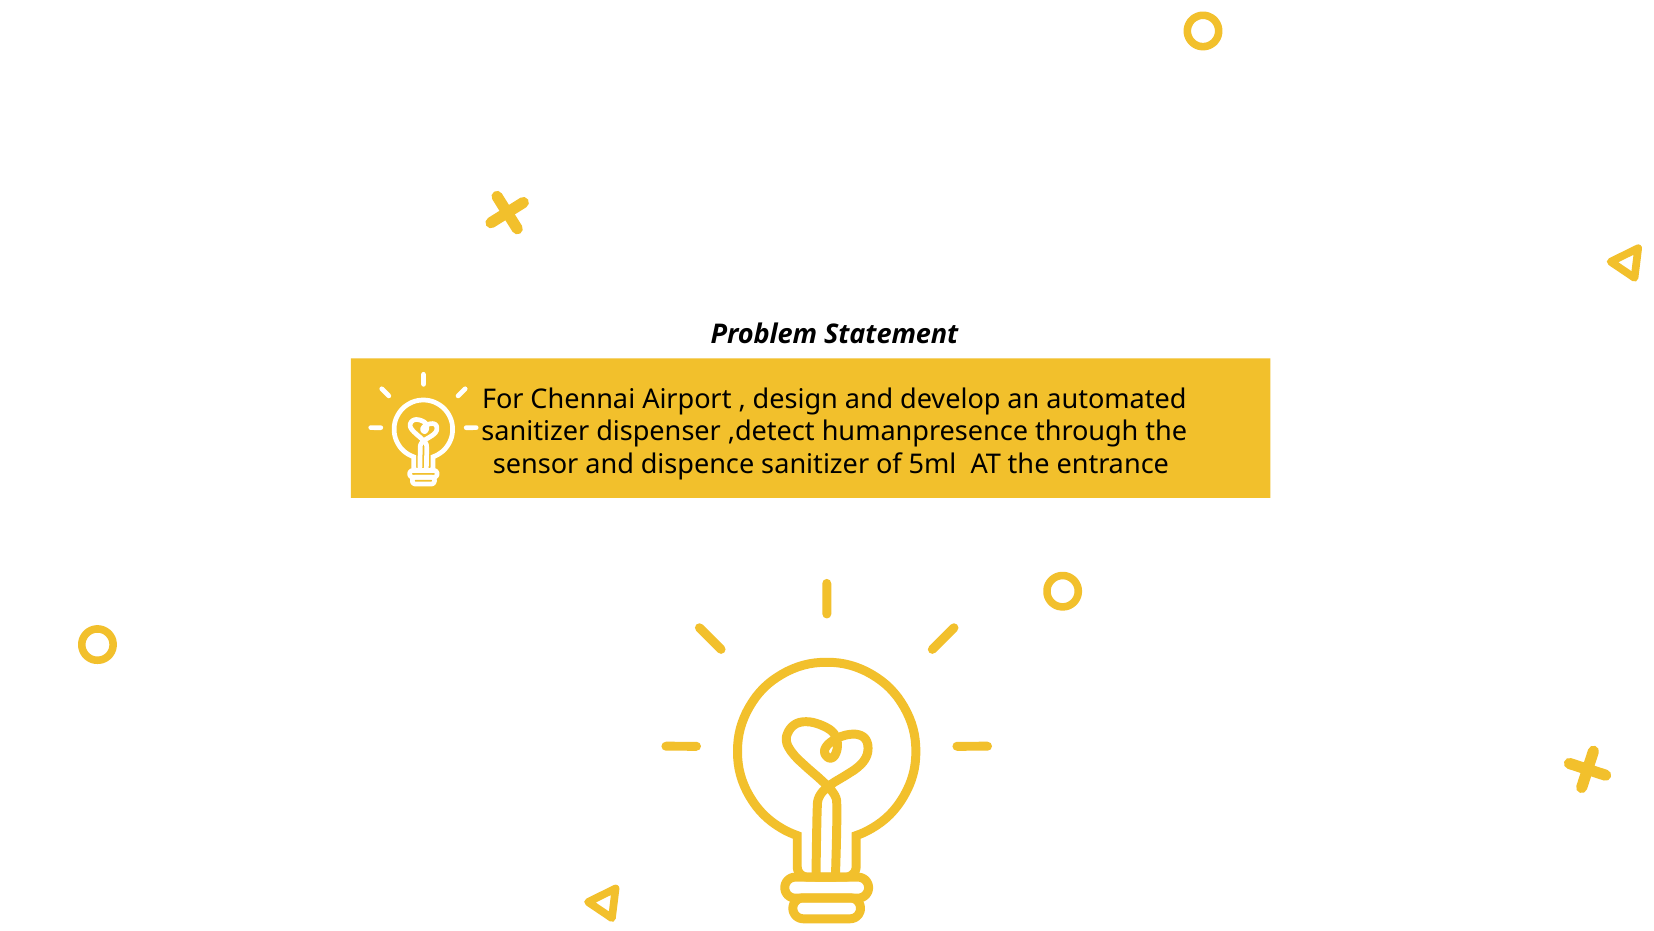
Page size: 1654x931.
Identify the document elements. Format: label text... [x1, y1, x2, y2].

text_box Problem Statement For Chennai Airport , design and develop an automated sanitizer dispenser ,detect humanpresence through the sensor and dispence sanitizer of 5ml AT the entrance [457, 270, 1211, 492]
